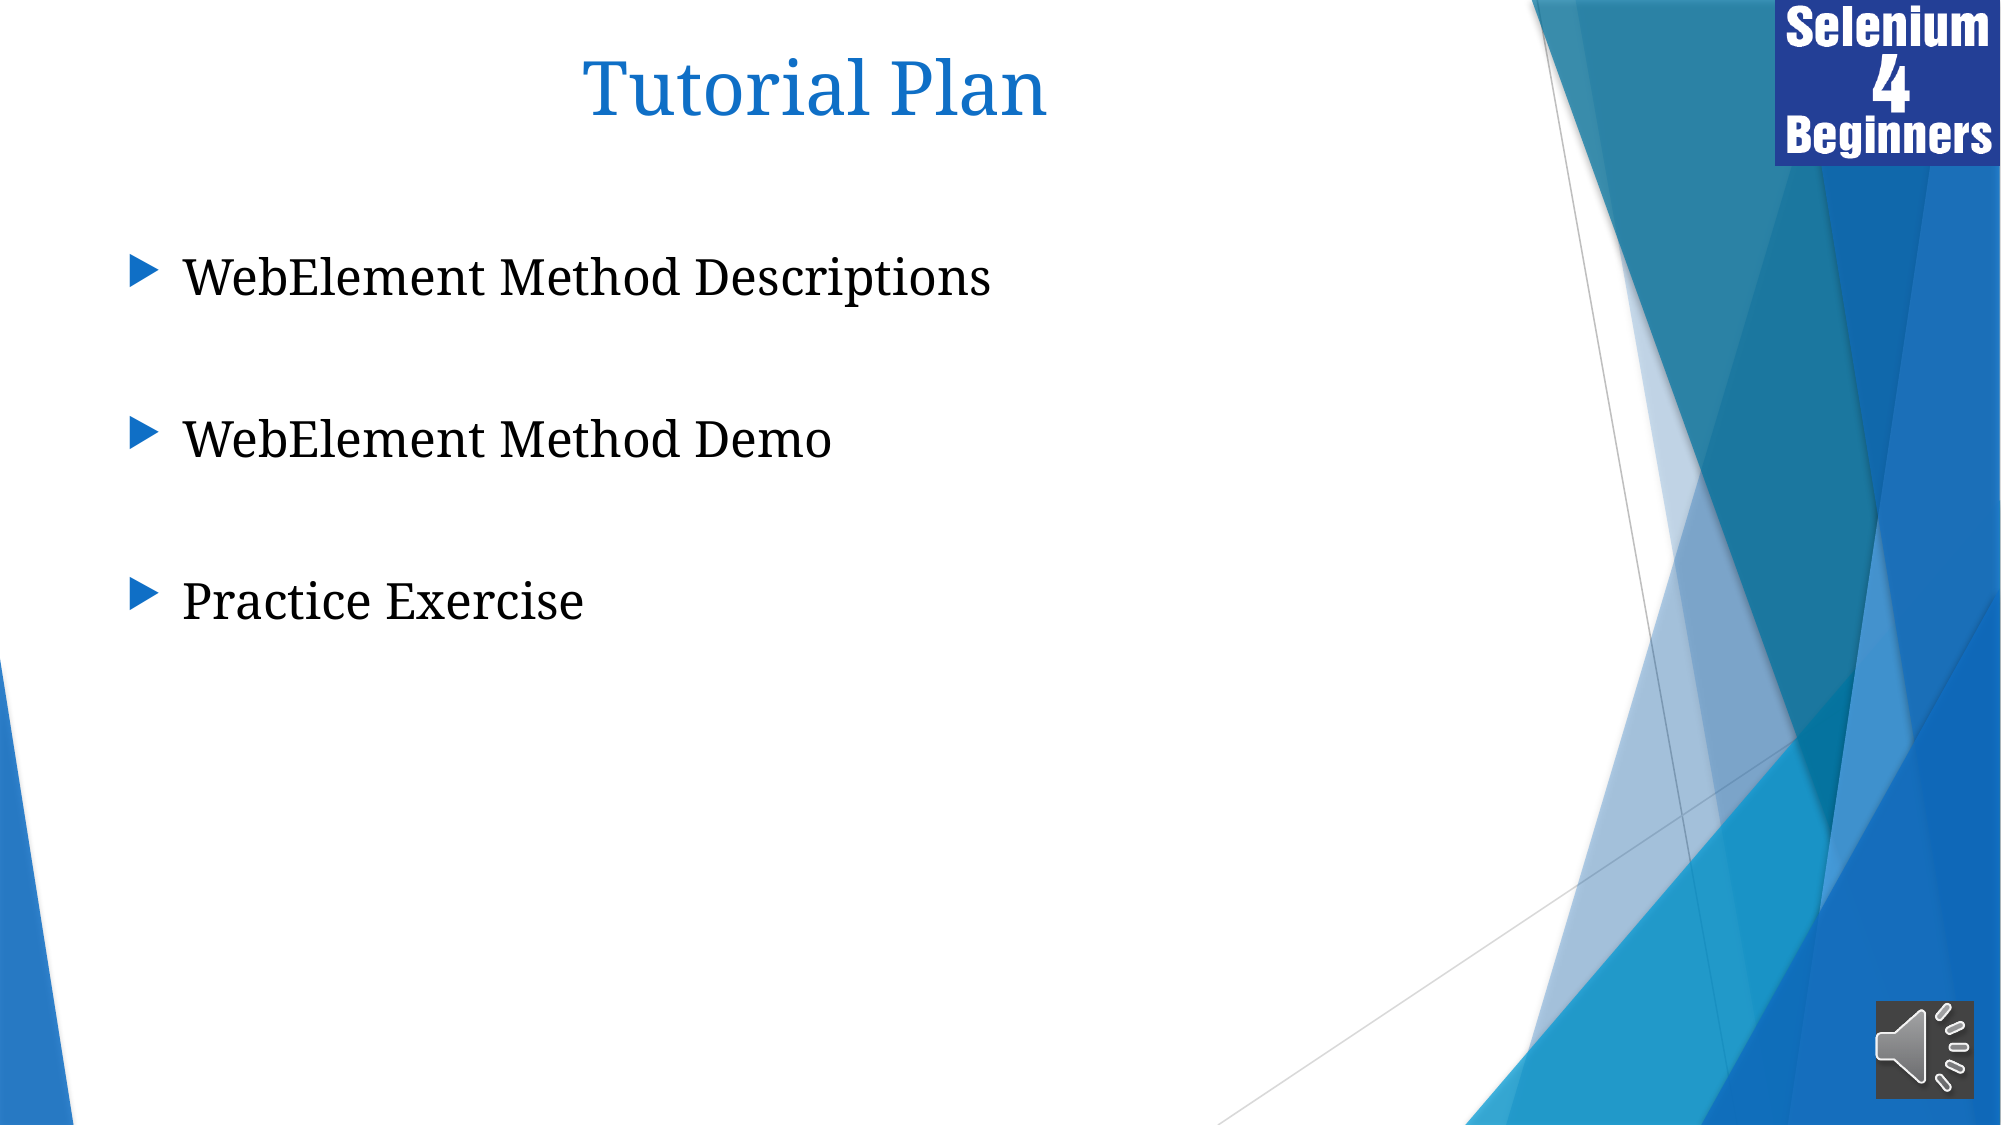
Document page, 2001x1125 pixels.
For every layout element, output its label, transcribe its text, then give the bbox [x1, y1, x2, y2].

picture [1775, 0, 2000, 166]
title Tutorial Plan [111, 33, 1522, 170]
list WebElement Method Descriptions WebElement Method Demo Practice Exercise [111, 238, 1522, 1000]
picture [1874, 999, 1976, 1101]
